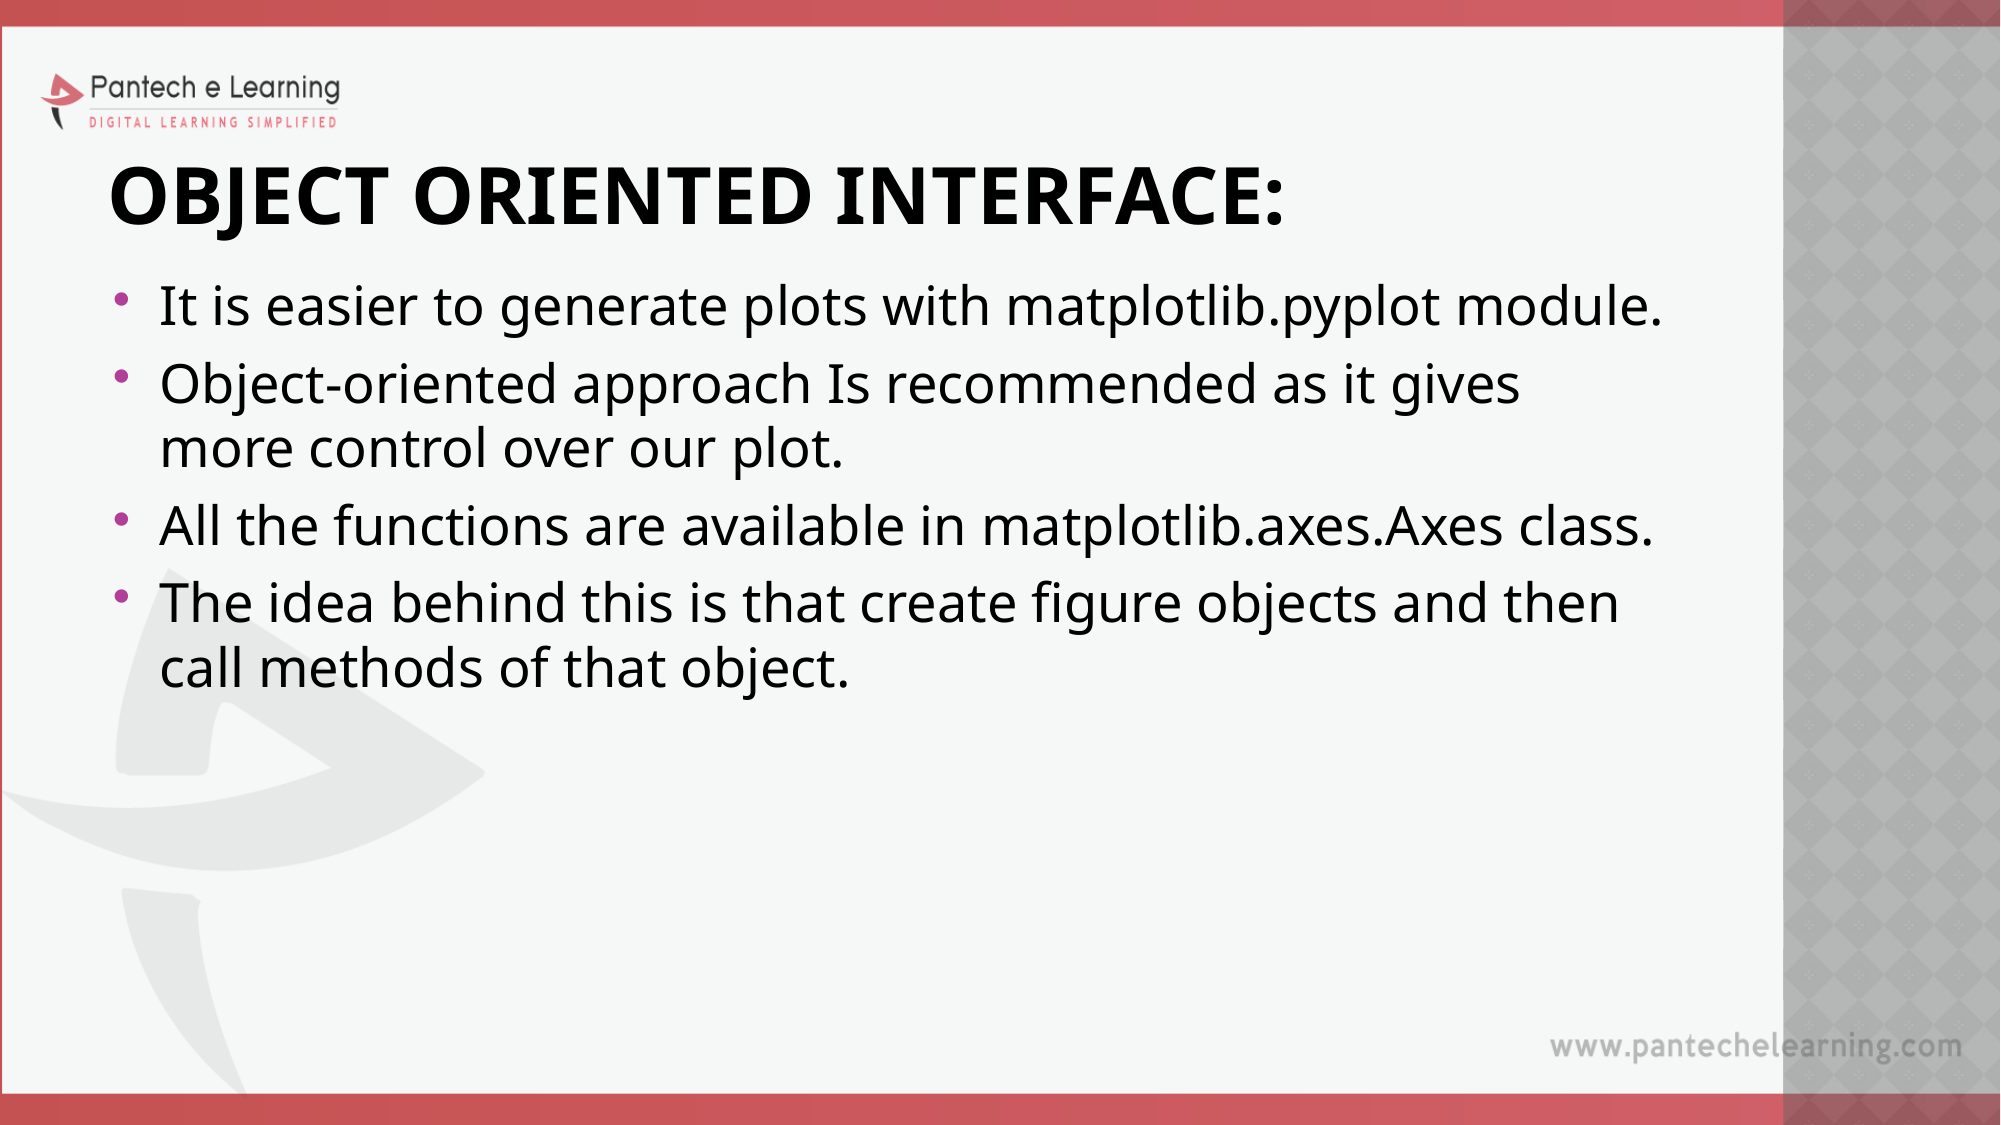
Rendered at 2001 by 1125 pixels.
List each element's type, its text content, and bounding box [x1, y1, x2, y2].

list It is easier to generate plots with matplotlib.pyplot module. Object-oriented approach Is recommended as it gives more control over our plot. All the functions are available in matplotlib.axes.Axes class. The idea behind this is that create figure objects and then call methods of that object. [99, 264, 1684, 1059]
title Object oriented interface: [99, 52, 1684, 240]
picture [0, 0, 2001, 1125]
